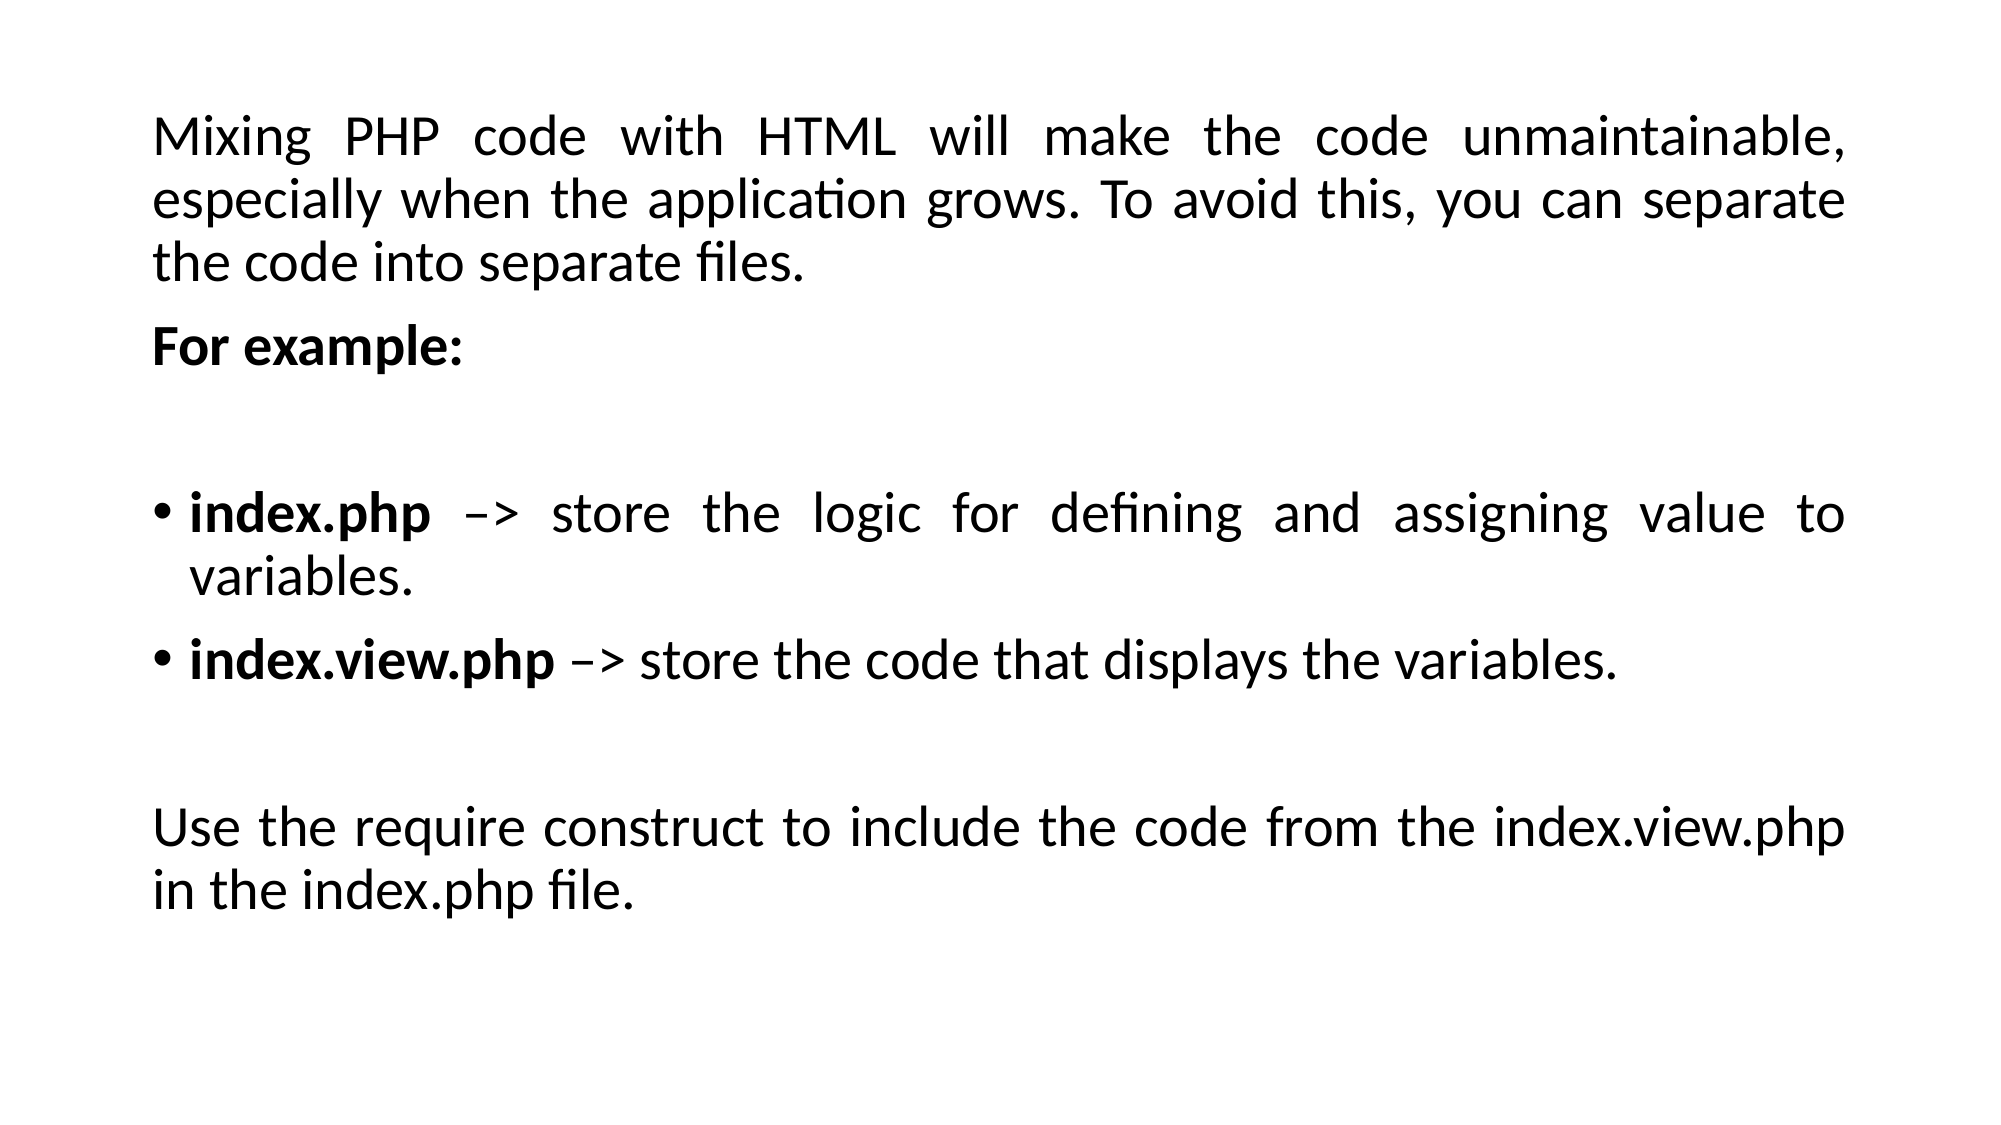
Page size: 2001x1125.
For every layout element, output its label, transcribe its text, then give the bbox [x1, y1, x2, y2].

list Mixing PHP code with HTML will make the code unmaintainable, especially when the application grows. To avoid this, you can separate the code into separate files. For example: index.php –> store the logic for defining and assigning value to variables. index.view.php –> store the code that displays the variables. Use the require construct to include the code from the index.view.php in the index.php file. [137, 97, 1863, 1014]
